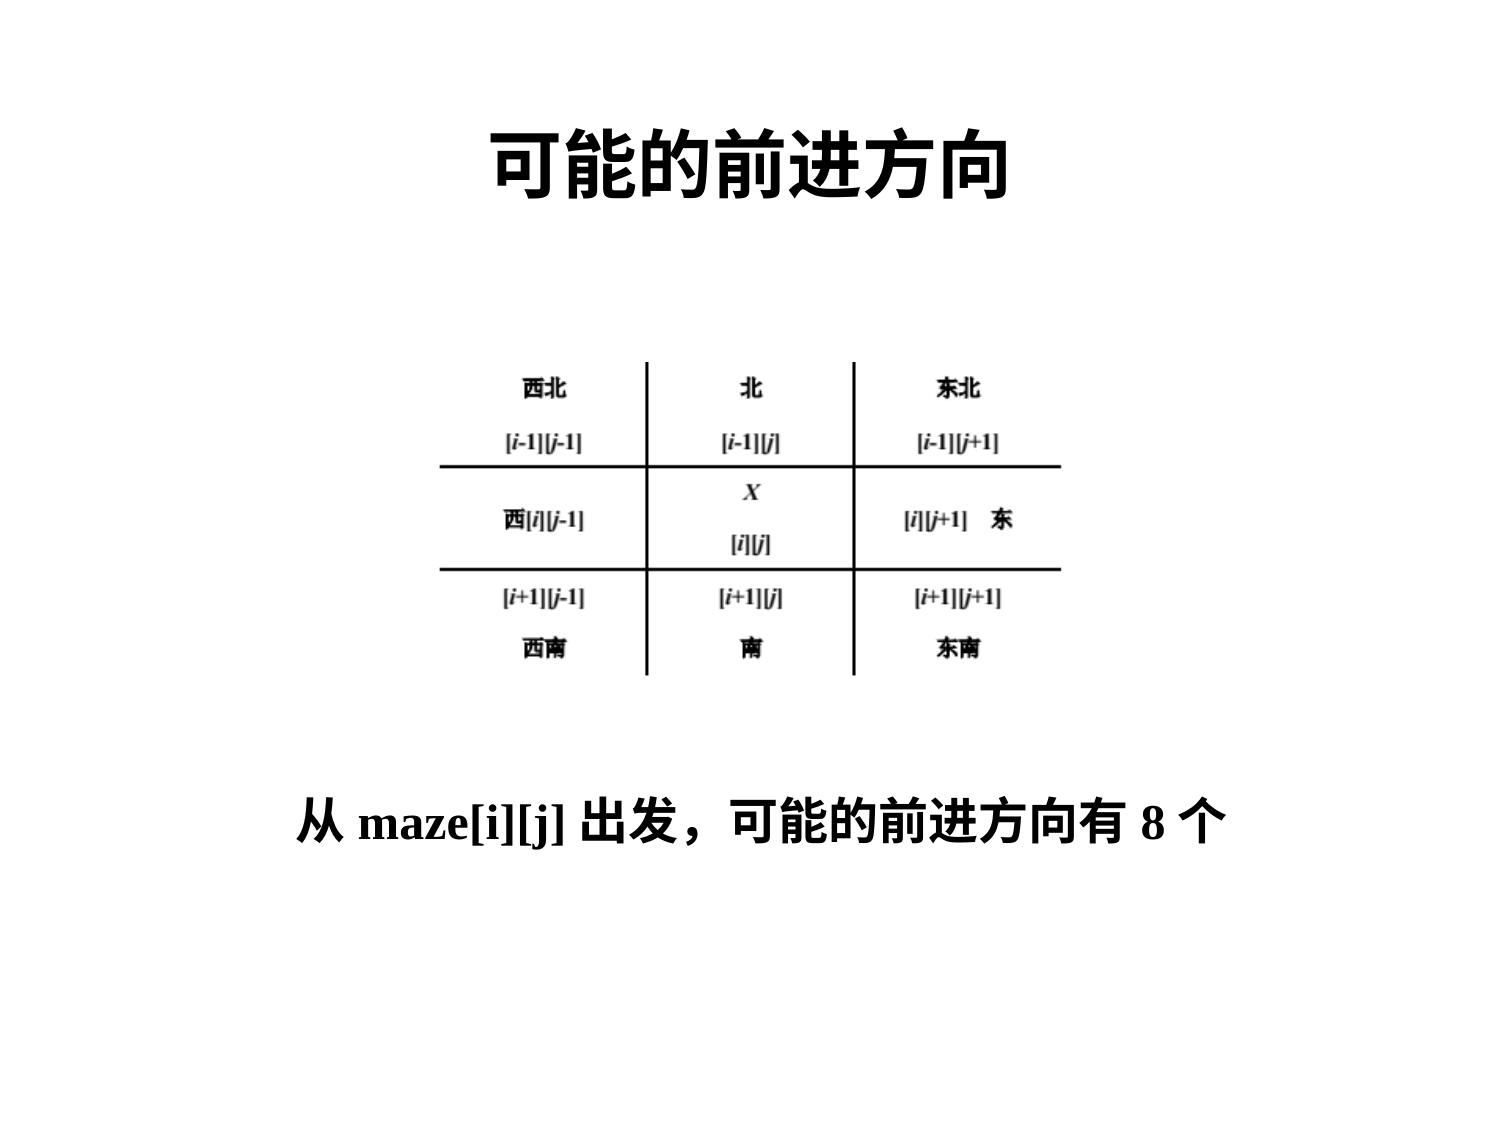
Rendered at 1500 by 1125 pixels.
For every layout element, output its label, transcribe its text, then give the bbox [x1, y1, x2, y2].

title 可能的前进方向 [103, 59, 1397, 278]
text_box 从maze[i][j]出发，可能的前进方向有8个 [238, 782, 1261, 858]
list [280, 361, 1220, 698]
